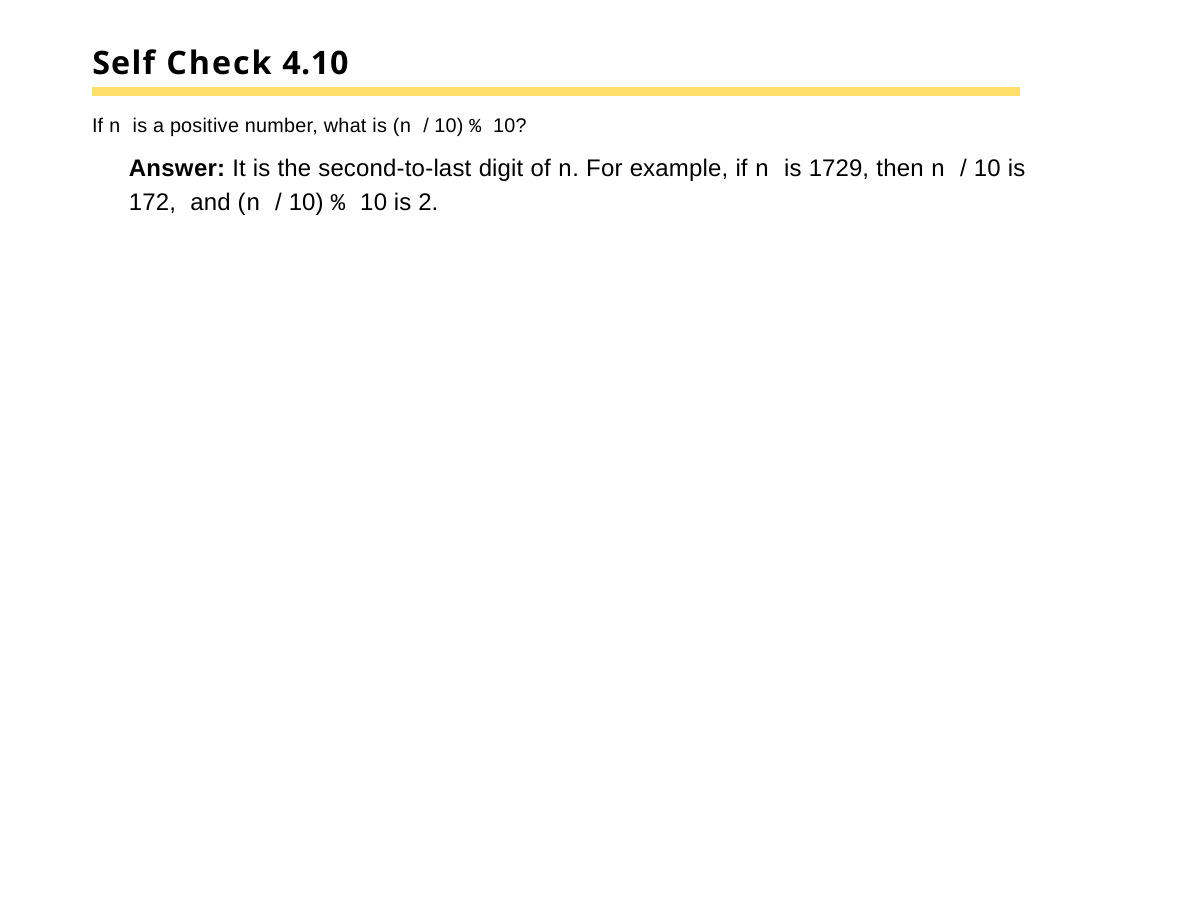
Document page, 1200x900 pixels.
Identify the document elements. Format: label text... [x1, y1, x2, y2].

title Self Check 4.10 [90, 42, 1110, 193]
text_box If n is a positive number, what is (n / 10) % 10? Answer: It is the second-to-last digit of n. For example, if n is 1729, then n / 10 is 172, and (n / 10) % 10 is 2. [90, 112, 1069, 216]
